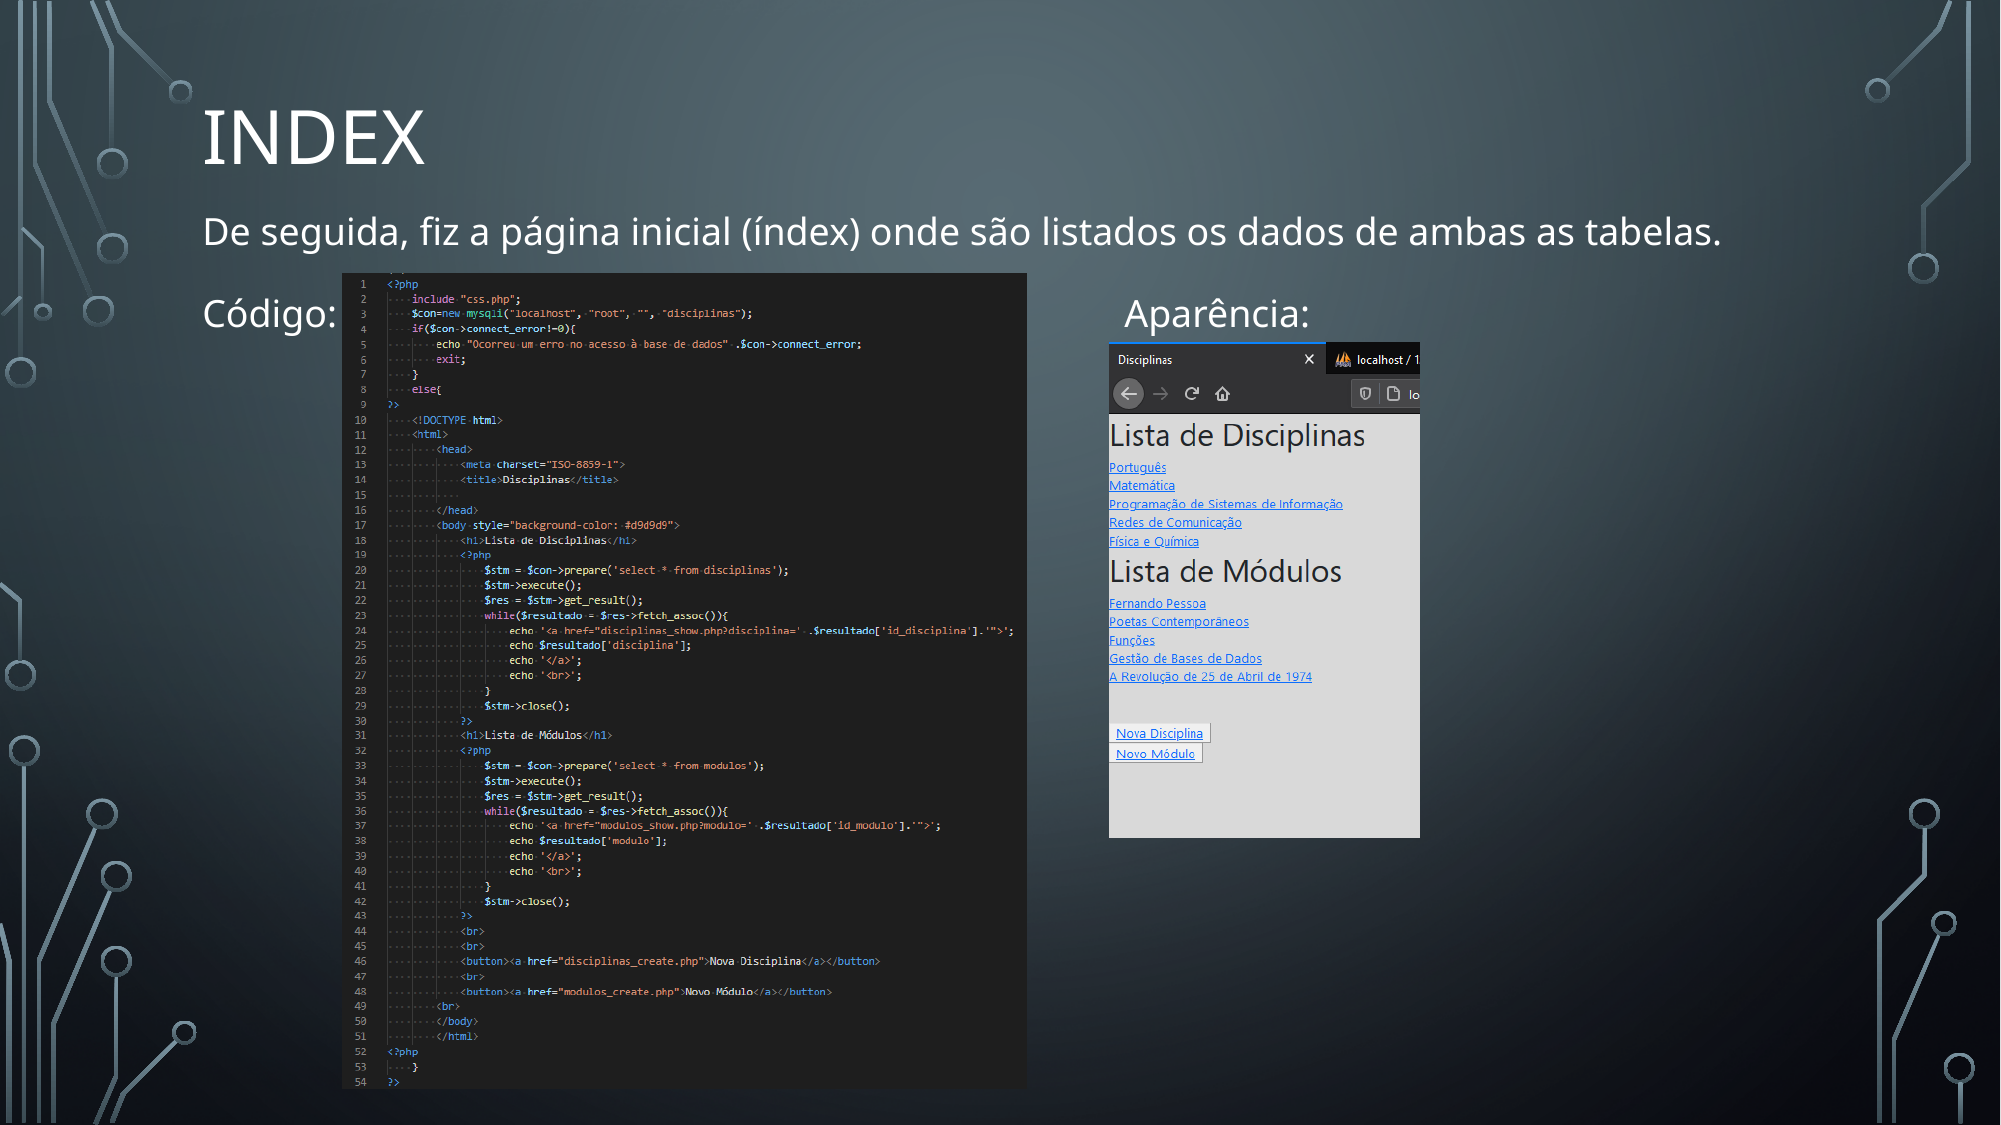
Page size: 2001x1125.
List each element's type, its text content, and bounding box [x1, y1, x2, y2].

title Index [187, 18, 1813, 191]
picture [1109, 342, 1420, 838]
text_box Código: [187, 273, 342, 386]
list De seguida, fiz a página inicial (índex) onde são listados os dados de ambas as tabelas. [187, 191, 1813, 773]
text_box Aparência: [1109, 273, 1552, 386]
picture [342, 273, 1027, 1090]
